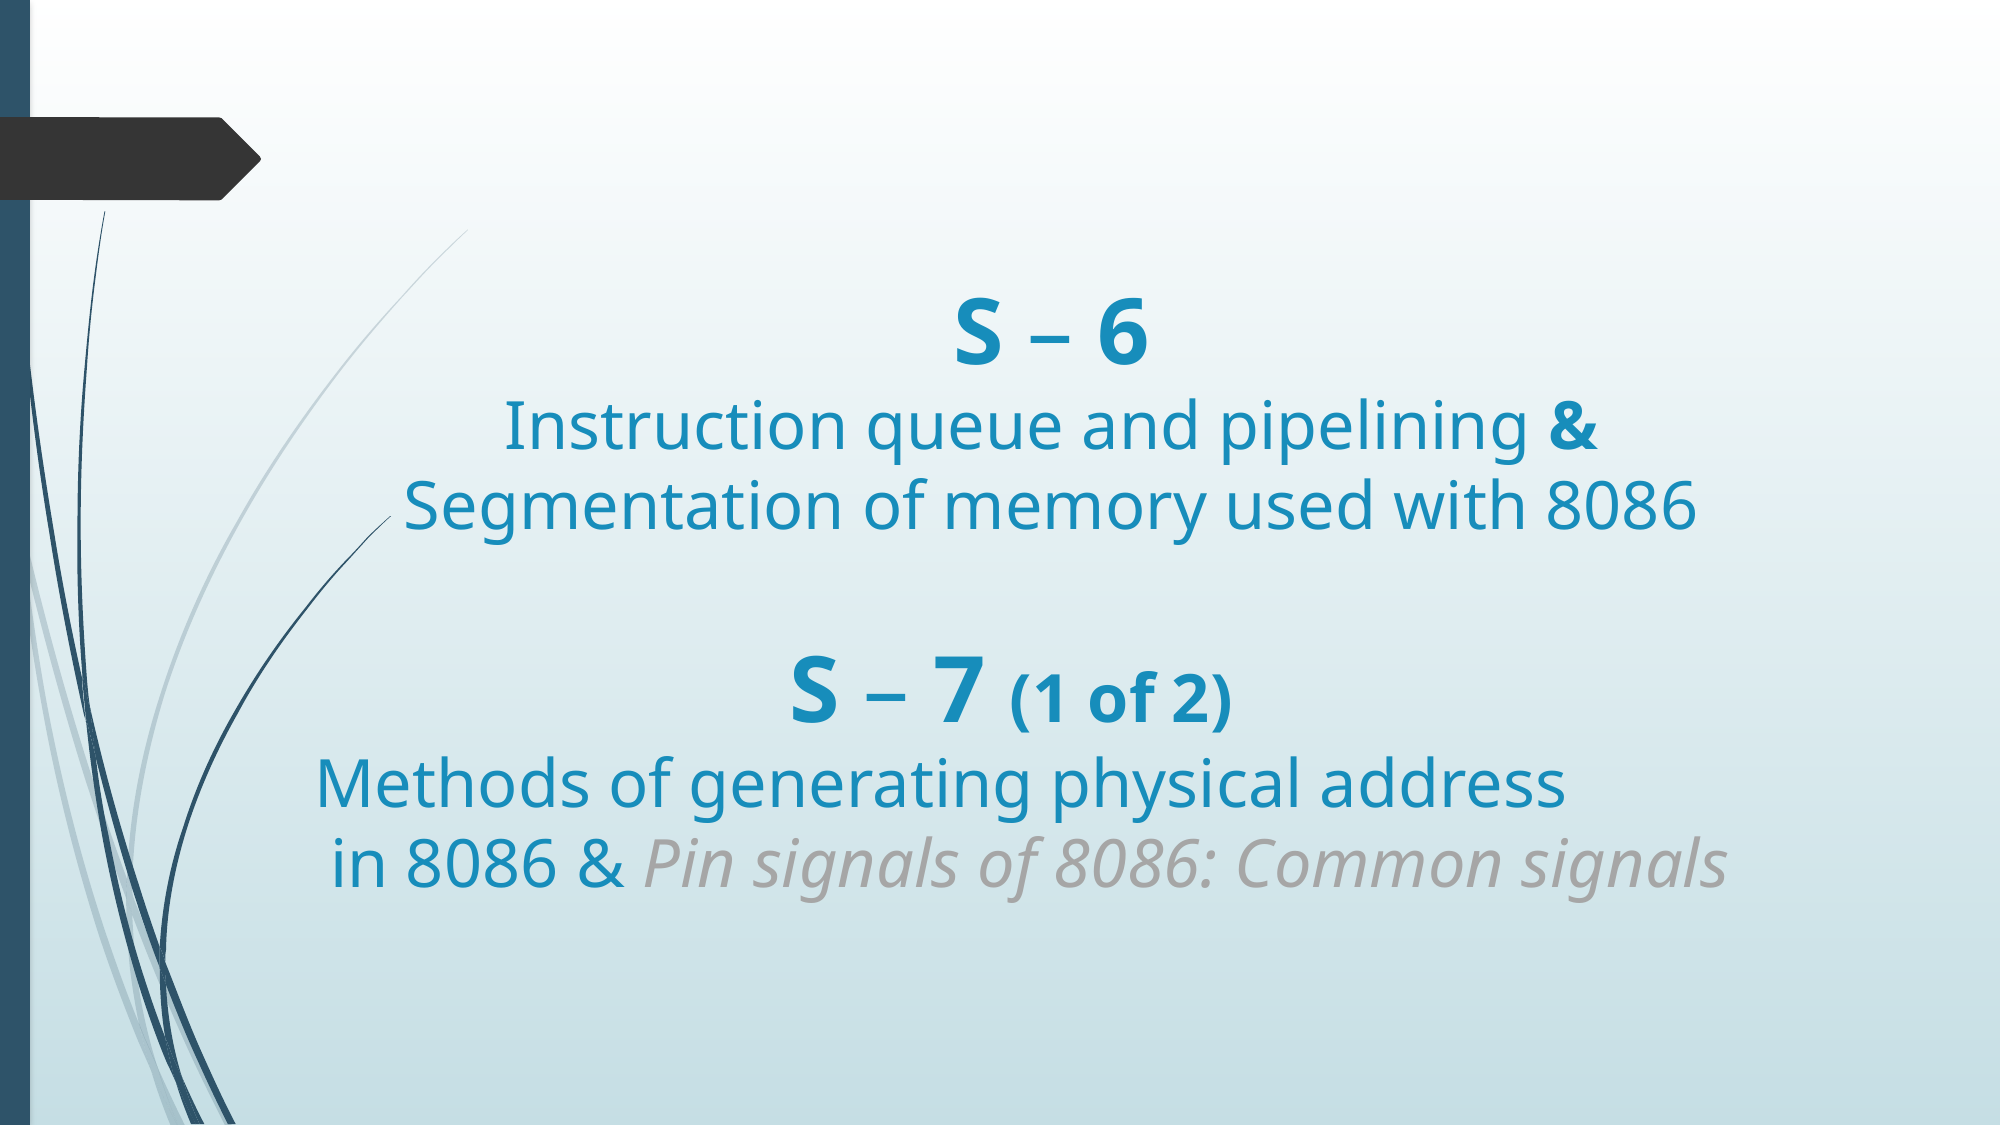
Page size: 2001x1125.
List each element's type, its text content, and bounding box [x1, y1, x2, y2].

title S – 6 Instruction queue and pipelining & Segmentation of memory used with 8086 [321, 265, 1783, 603]
text_box S – 7 (1 of 2) Methods of generating physical address in 8086 & Pin signals of 8086: Common signals [299, 622, 1762, 960]
